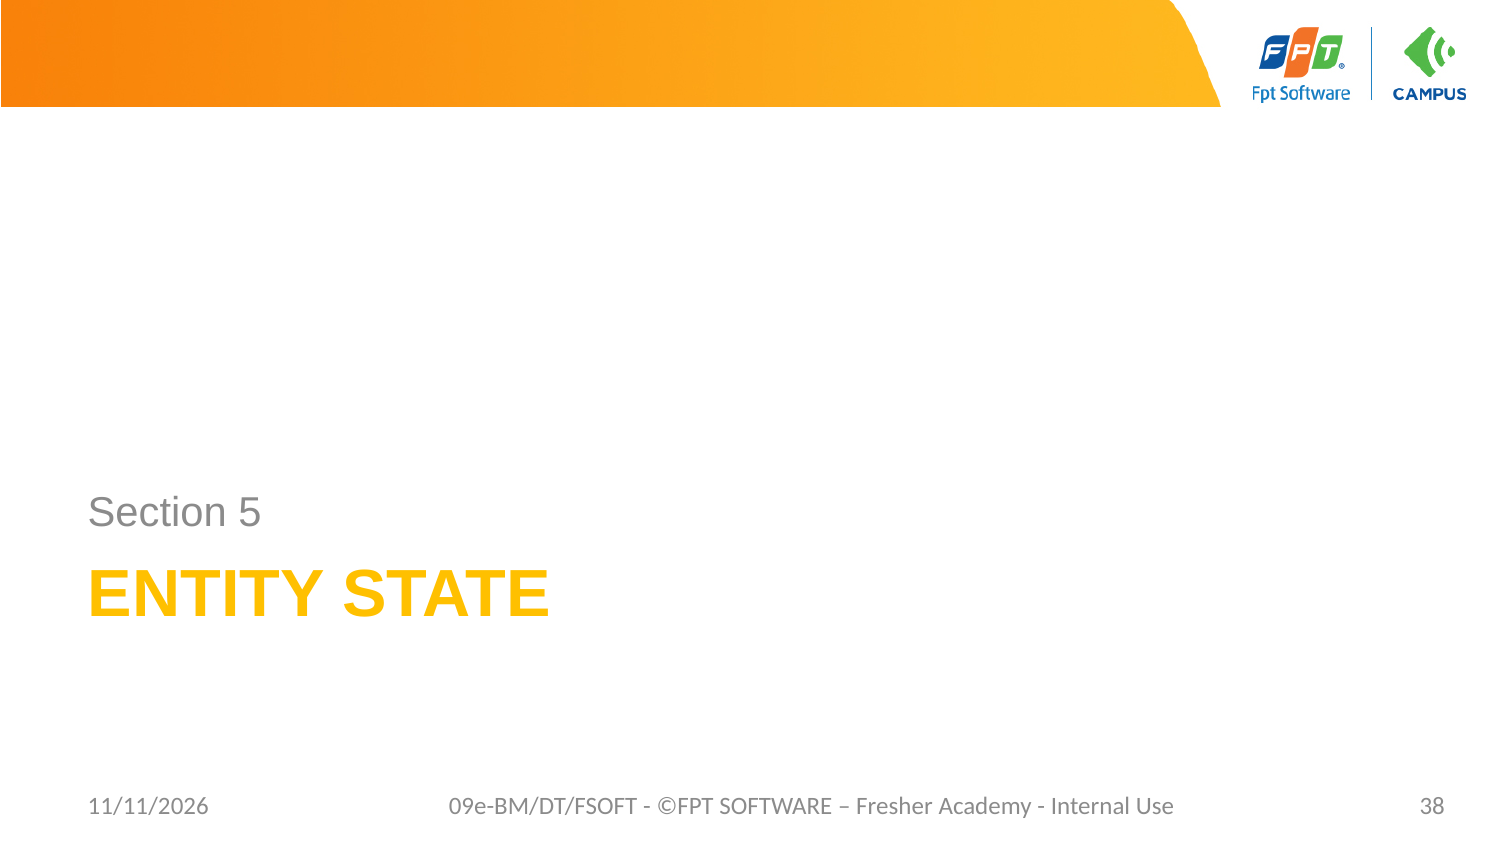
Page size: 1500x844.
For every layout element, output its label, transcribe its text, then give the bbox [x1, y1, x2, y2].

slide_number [72, 782, 270, 827]
list Section 5 [72, 357, 1461, 543]
footer 09e-BM/DT/FSOFT - ©FPT SOFTWARE – Fresher Academy - Internal Use [289, 782, 1335, 827]
picture [1, 0, 1499, 844]
title Entity State [72, 543, 1461, 710]
slide_number 38 [1350, 782, 1461, 827]
